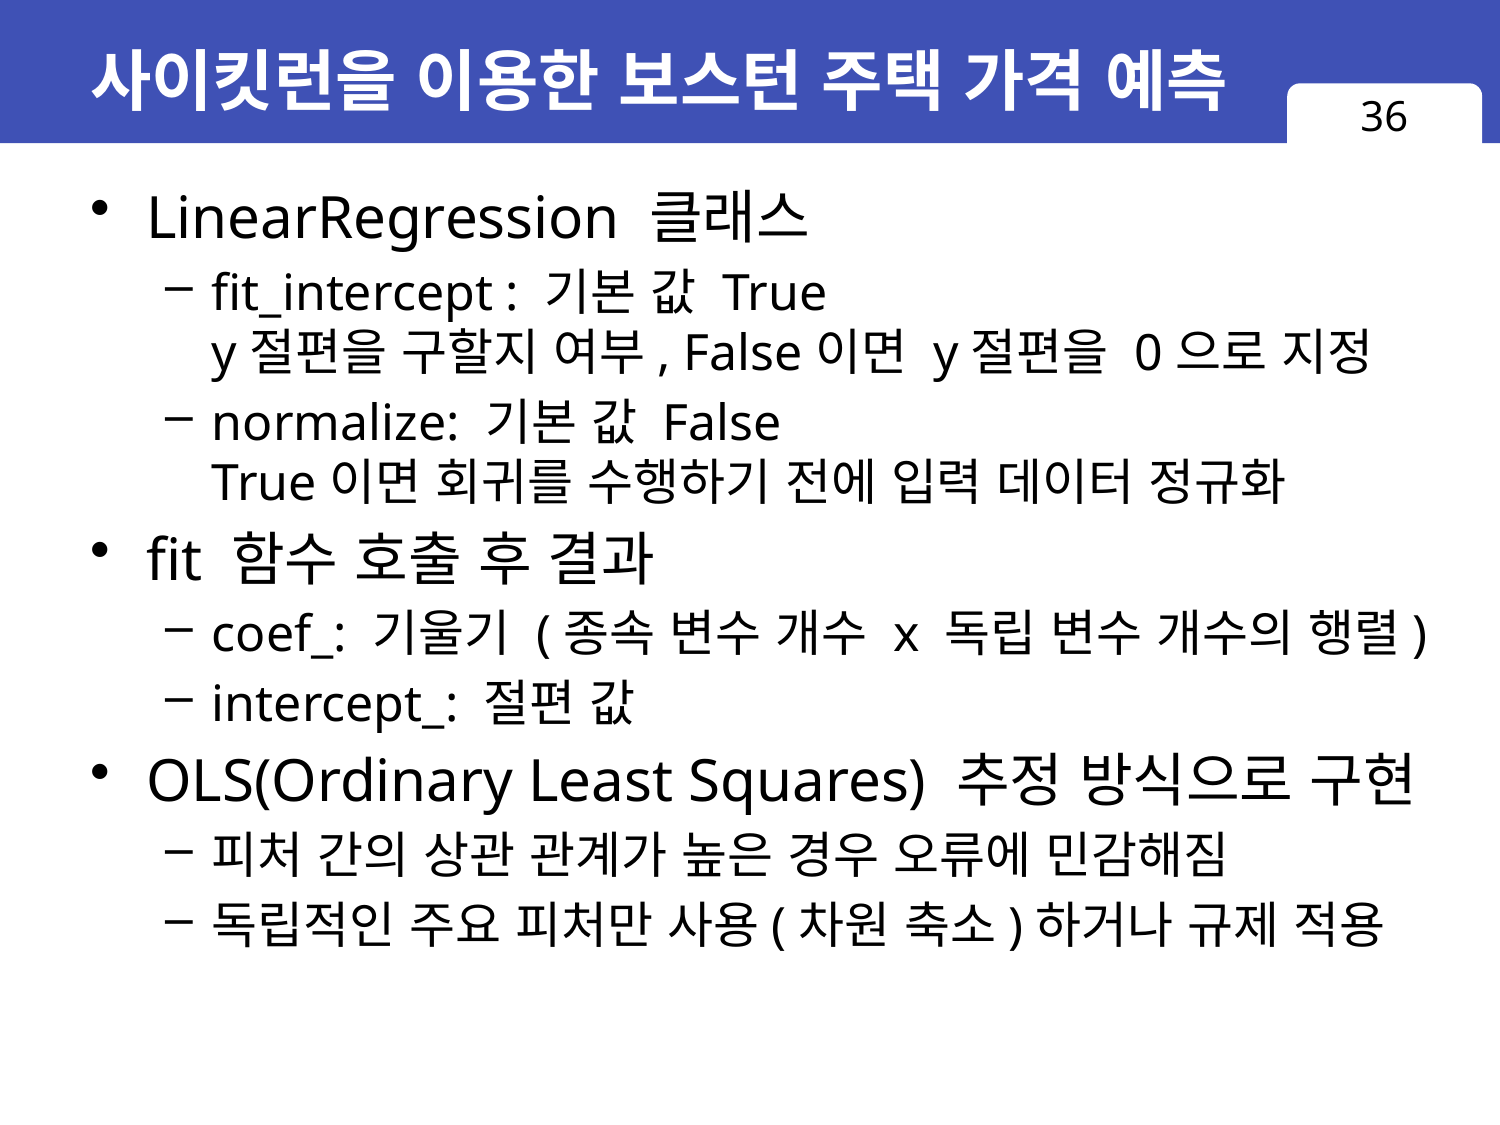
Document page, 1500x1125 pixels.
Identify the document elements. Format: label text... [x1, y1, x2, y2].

list LinearRegression 클래스 fit_intercept : 기본 값 True y절편을 구할지 여부, False이면 y절편을 0으로 지정 normalize: 기본 값 False True이면 회귀를 수행하기 전에 입력 데이터 정규화 fit 함수 호출 후 결과 coef_: 기울기 (종속 변수 개수 x 독립 변수 개수의 행렬) intercept_: 절편 값 OLS(Ordinary Least Squares) 추정 방식으로 구현 피처 간의 상관 관계가 높은 경우 오류에 민감해짐 독립적인 주요 피처만 사용(차원 축소)하거나 규제 적용 [74, 172, 1483, 1095]
slide_number 36 [1286, 81, 1483, 161]
title 사이킷런을 이용한 보스턴 주택 가격 예측 [74, 16, 1426, 141]
